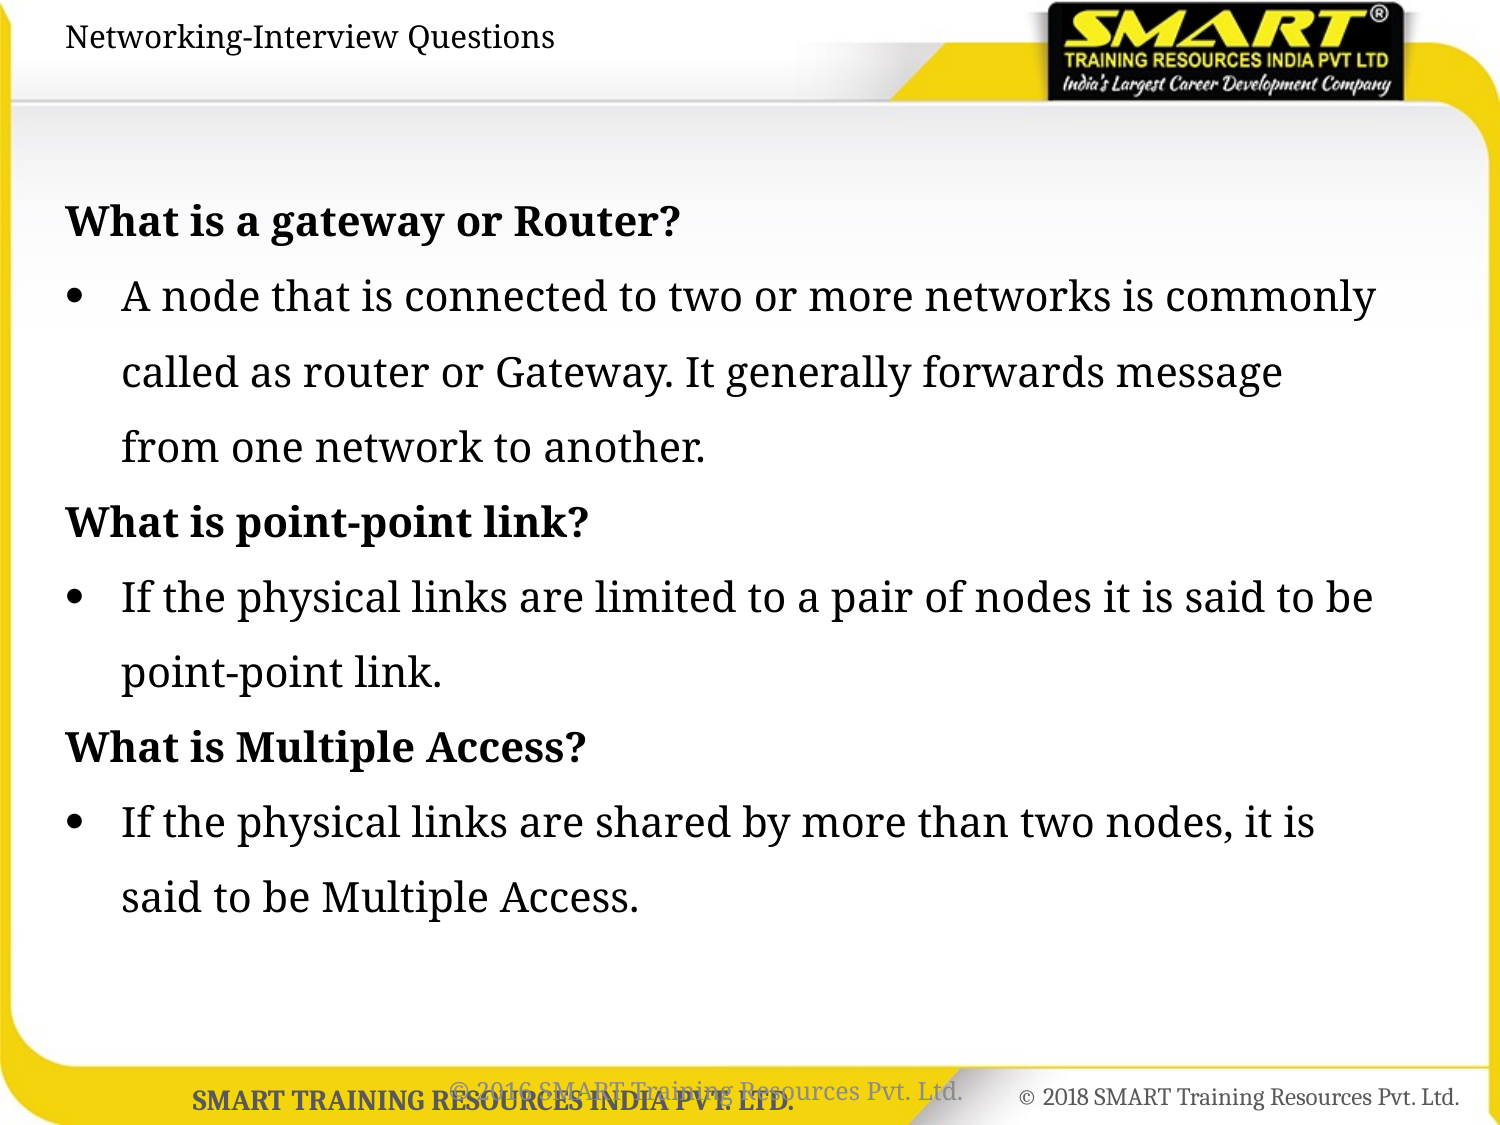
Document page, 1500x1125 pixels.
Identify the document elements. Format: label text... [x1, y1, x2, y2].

picture [0, 0, 1500, 1125]
list What is a gateway or Router? A node that is connected to two or more networks is commonly called as router or Gateway. It generally forwards message from one network to another. What is point-point link? If the physical links are limited to a pair of nodes it is said to be point-point link. What is Multiple Access? If the physical links are shared by more than two nodes, it is said to be Multiple Access. [50, 162, 1400, 1000]
title Networking-Interview Questions [50, 9, 1400, 100]
footer © 2016 SMART Training Resources Pvt. Ltd. [112, 1062, 1300, 1123]
